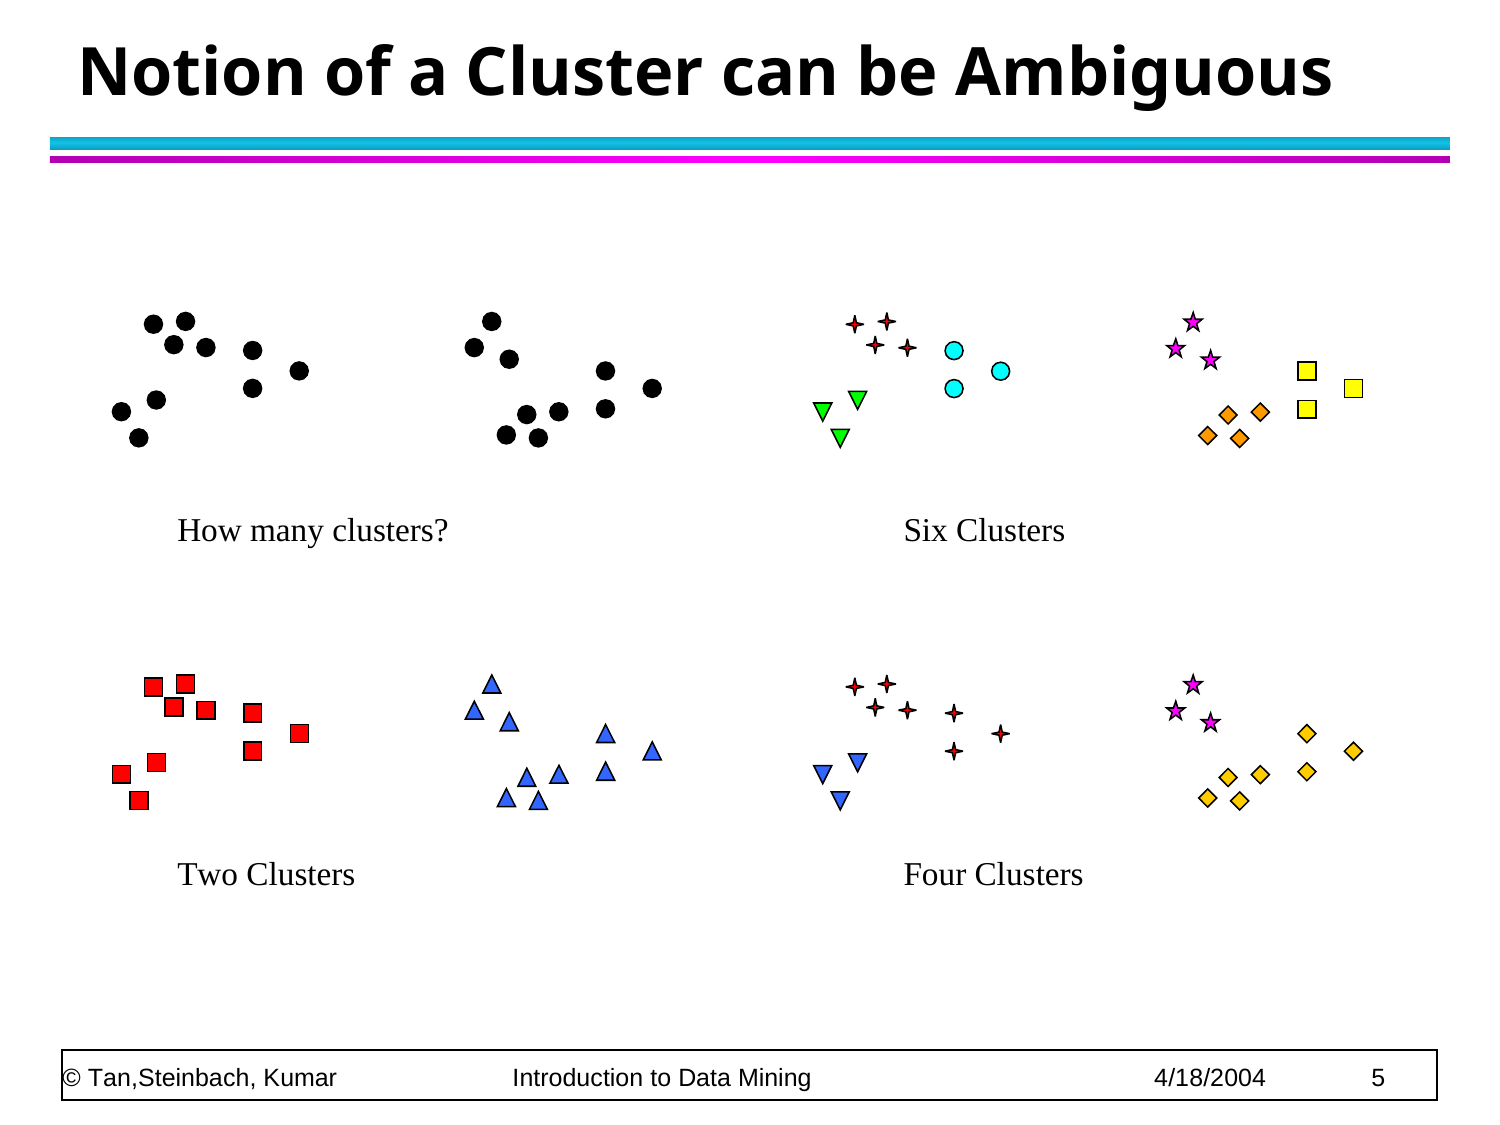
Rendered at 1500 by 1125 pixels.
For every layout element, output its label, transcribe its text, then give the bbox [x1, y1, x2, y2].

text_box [112, 674, 662, 901]
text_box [813, 674, 1363, 901]
title Notion of a Cluster can be Ambiguous [62, 24, 1421, 116]
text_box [813, 312, 1363, 556]
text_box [112, 312, 662, 556]
